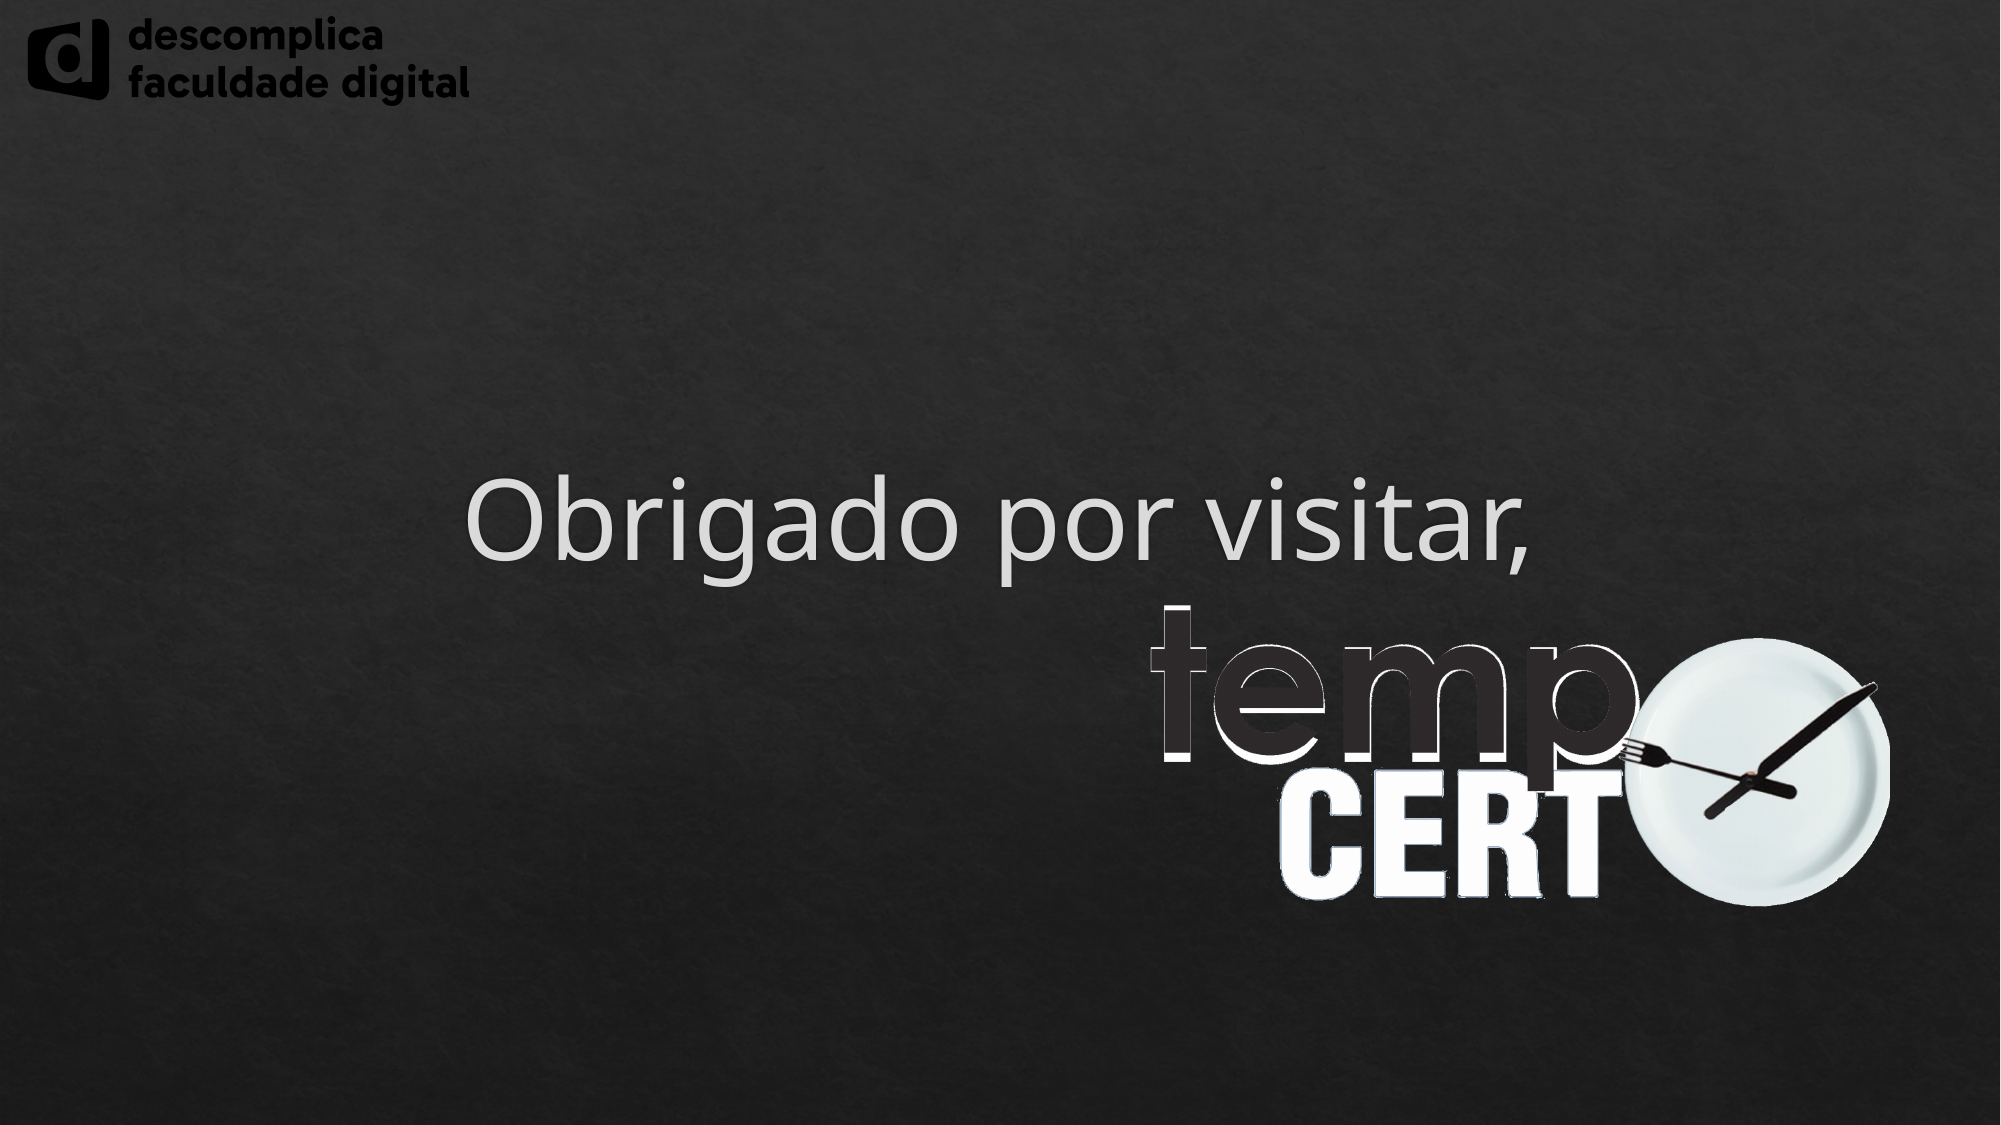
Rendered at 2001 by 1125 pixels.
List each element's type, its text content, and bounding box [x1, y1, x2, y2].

picture [0, 0, 2001, 1125]
title Obrigado por visitar, [224, 290, 1774, 591]
